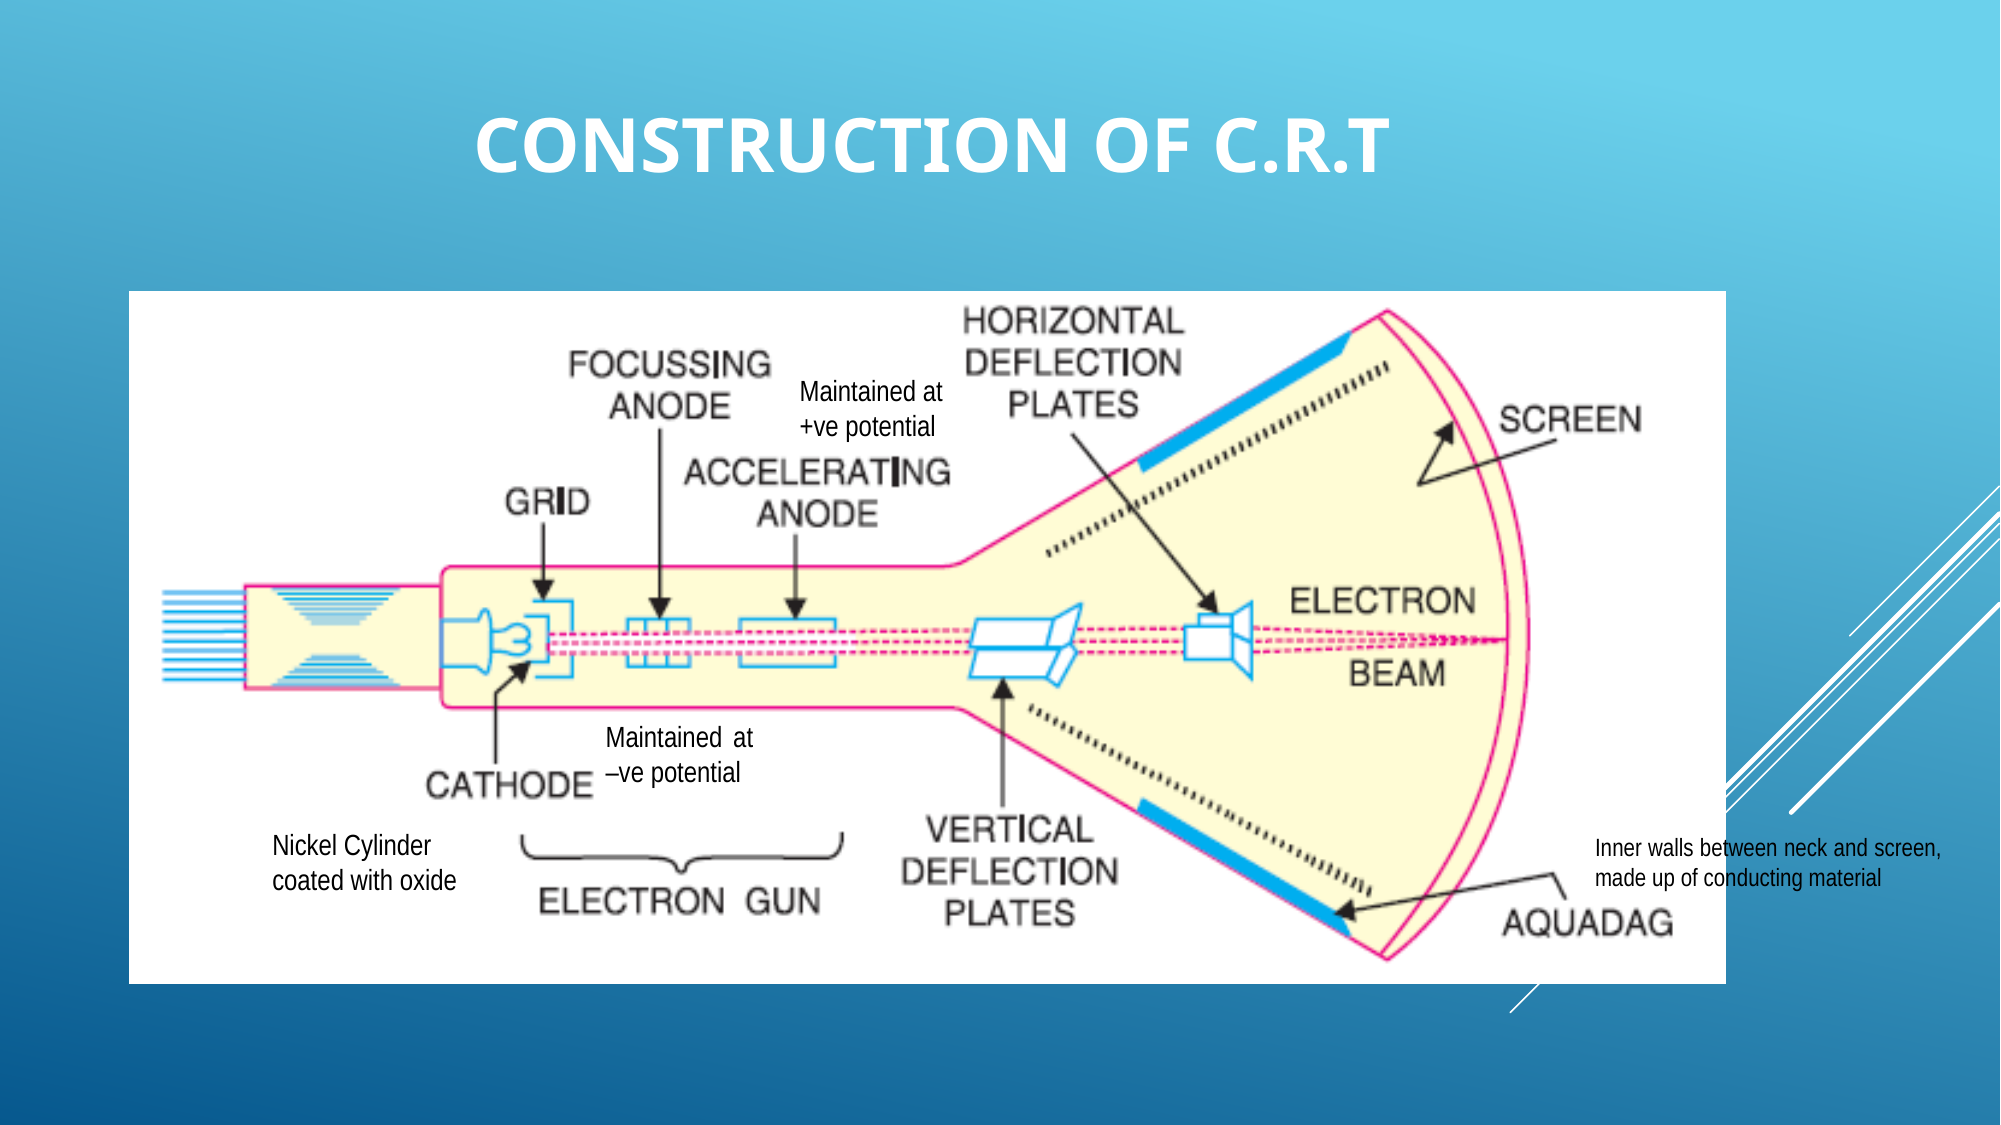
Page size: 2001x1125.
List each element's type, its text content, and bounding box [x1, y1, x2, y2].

text_box Inner walls between neck and screen, made up of conducting material [1726, 824, 1958, 899]
title Construction of c.r.T [156, 77, 1710, 208]
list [129, 291, 1726, 985]
